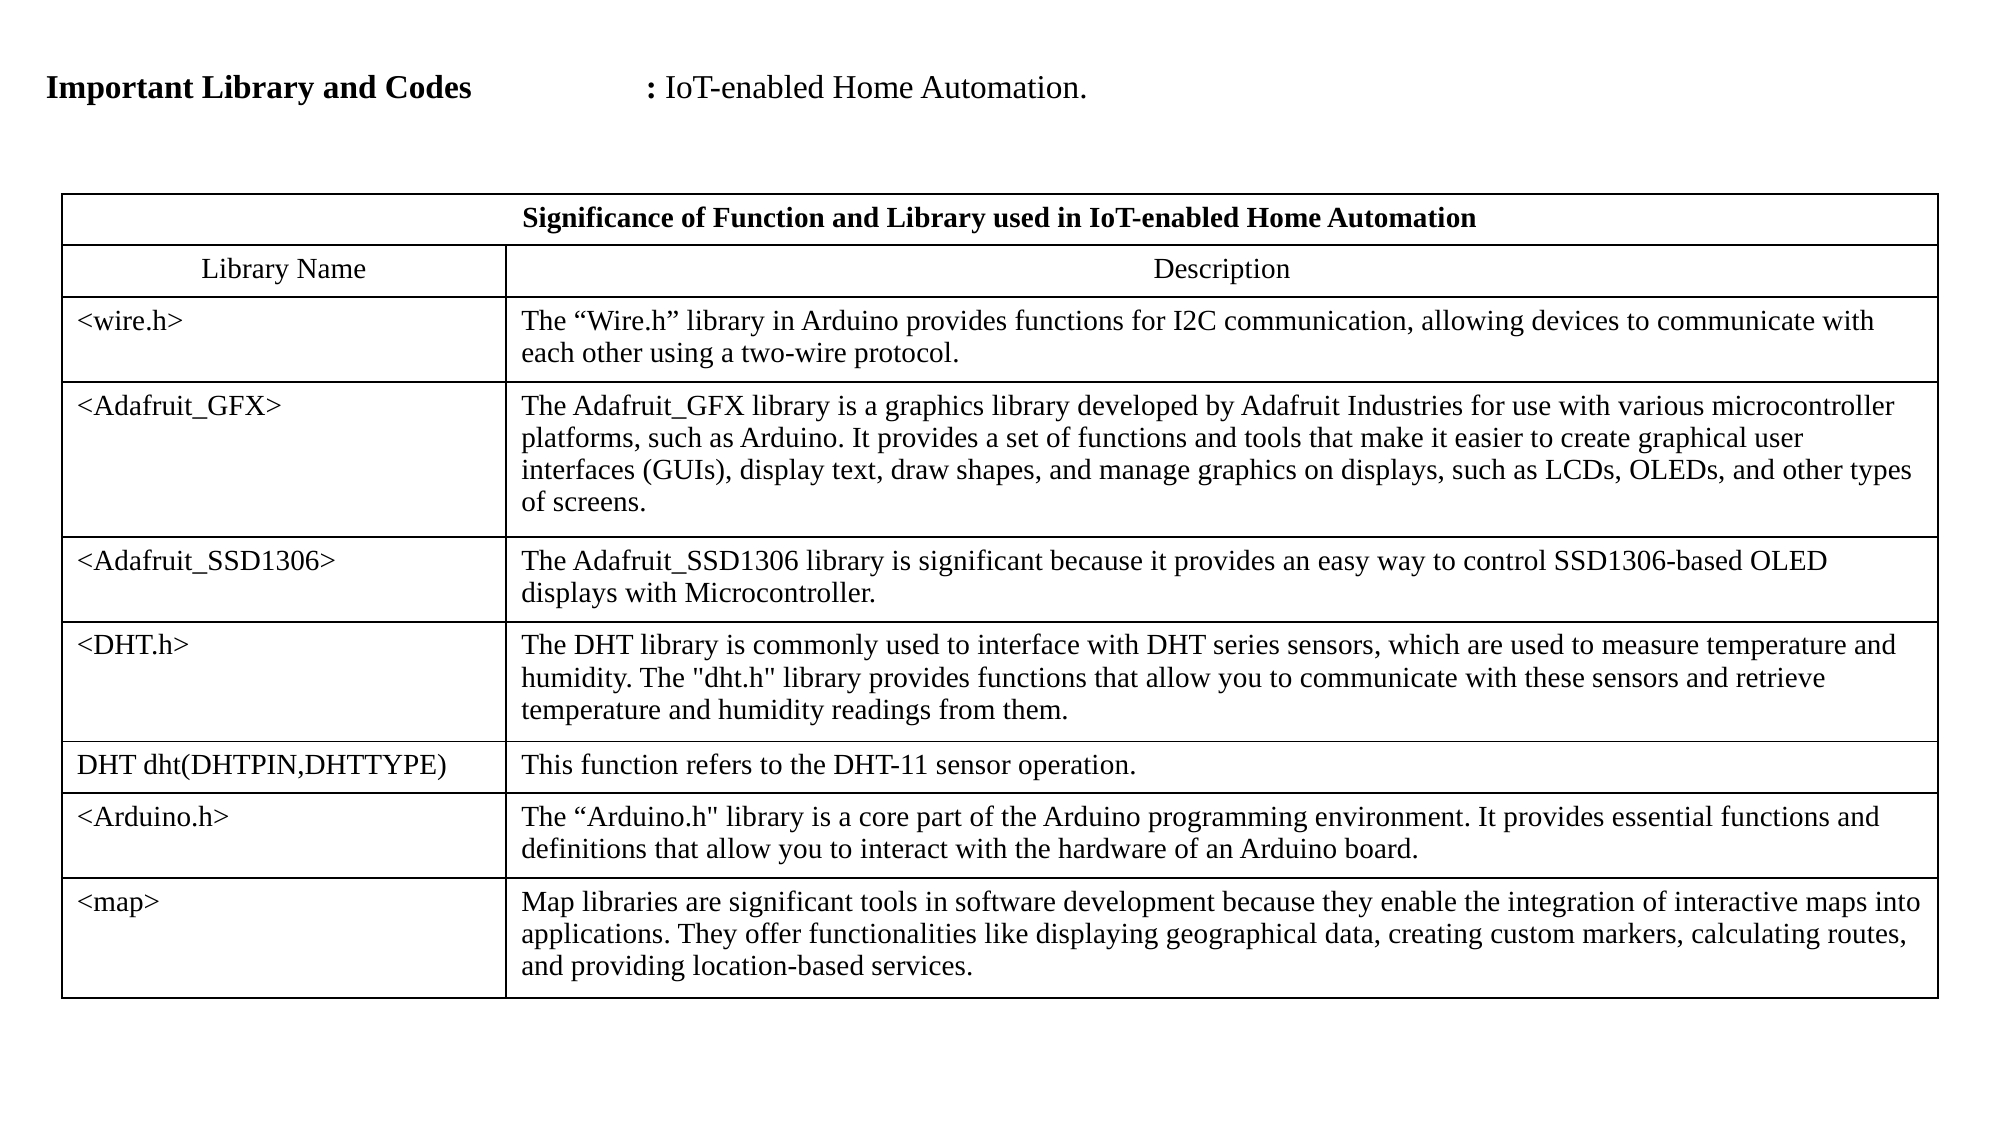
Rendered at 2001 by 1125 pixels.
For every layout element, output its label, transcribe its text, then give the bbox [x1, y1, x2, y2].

table_cell The DHT library is commonly used to interface with DHT series sensors, which are used to measure temperature and humidity. The "dht.h" library provides functions that allow you to communicate with these sensors and retrieve temperature and humidity readings from them. [507, 623, 1937, 741]
table_cell DHT dht(DHTPIN,DHTTYPE) [63, 742, 505, 792]
table_cell <DHT.h> [63, 623, 505, 741]
table_cell The “Wire.h” library in Arduino provides functions for I2C communication, allowing devices to communicate with each other using a two-wire protocol. [507, 298, 1937, 381]
table_header Significance of Function and Library used in IoT-enabled Home Automation [63, 195, 1937, 244]
table_cell Description [507, 246, 1937, 296]
text_box Important Library and Codes : IoT-enabled Home Automation. [30, 57, 1970, 193]
table_cell The “Arduino.h" library is a core part of the Arduino programming environment. It provides essential functions and definitions that allow you to interact with the hardware of an Arduino board. [507, 794, 1937, 877]
table_cell <map> [63, 879, 505, 997]
table_cell <Adafruit_GFX> [63, 383, 505, 536]
table_cell This function refers to the DHT-11 sensor operation. [507, 742, 1937, 792]
table_cell <Adafruit_SSD1306> [63, 538, 505, 621]
table_cell The Adafruit_GFX library is a graphics library developed by Adafruit Industries for use with various microcontroller platforms, such as Arduino. It provides a set of functions and tools that make it easier to create graphical user interfaces (GUIs), display text, draw shapes, and manage graphics on displays, such as LCDs, OLEDs, and other types of screens. [507, 383, 1937, 536]
table_cell <wire.h> [63, 298, 505, 381]
table_cell Library Name [63, 246, 505, 296]
table_cell Map libraries are significant tools in software development because they enable the integration of interactive maps into applications. They offer functionalities like displaying geographical data, creating custom markers, calculating routes, and providing location-based services. [507, 879, 1937, 997]
table_cell <Arduino.h> [63, 794, 505, 877]
table_cell The Adafruit_SSD1306 library is significant because it provides an easy way to control SSD1306-based OLED displays with Microcontroller. [507, 538, 1937, 621]
